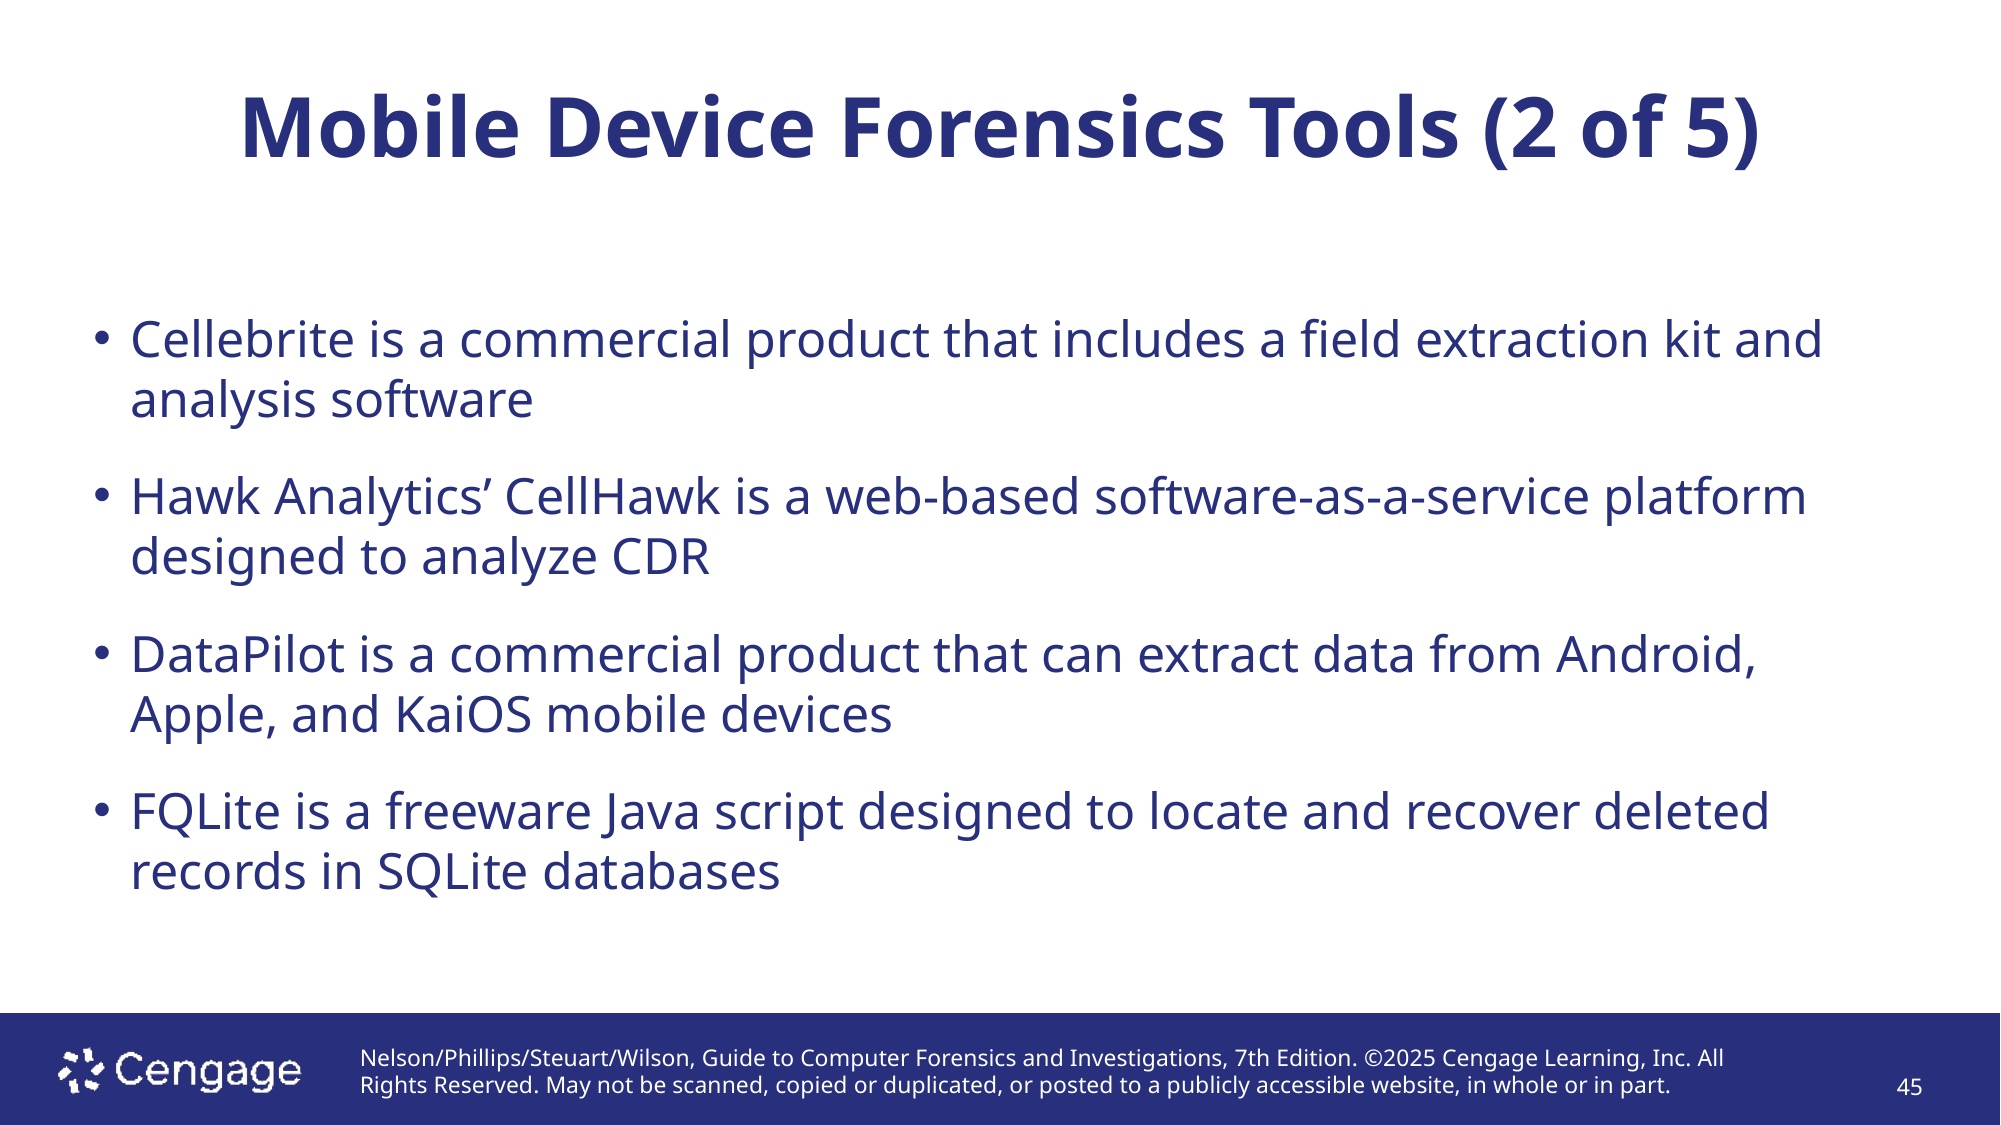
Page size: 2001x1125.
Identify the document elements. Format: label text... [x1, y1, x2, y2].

picture [30, 1020, 329, 1122]
title Mobile Device Forensics Tools (2 of 5) [78, 77, 1923, 278]
list Cellebrite is a commercial product that includes a field extraction kit and analysis software Hawk Analytics’ CellHawk is a web-based software-as-a-service platform designed to analyze CDR DataPilot is a commercial product that can extract data from Android, Apple, and KaiOS mobile devices FQLite is a freeware Java script designed to locate and recover deleted records in SQLite databases [78, 299, 1923, 1014]
